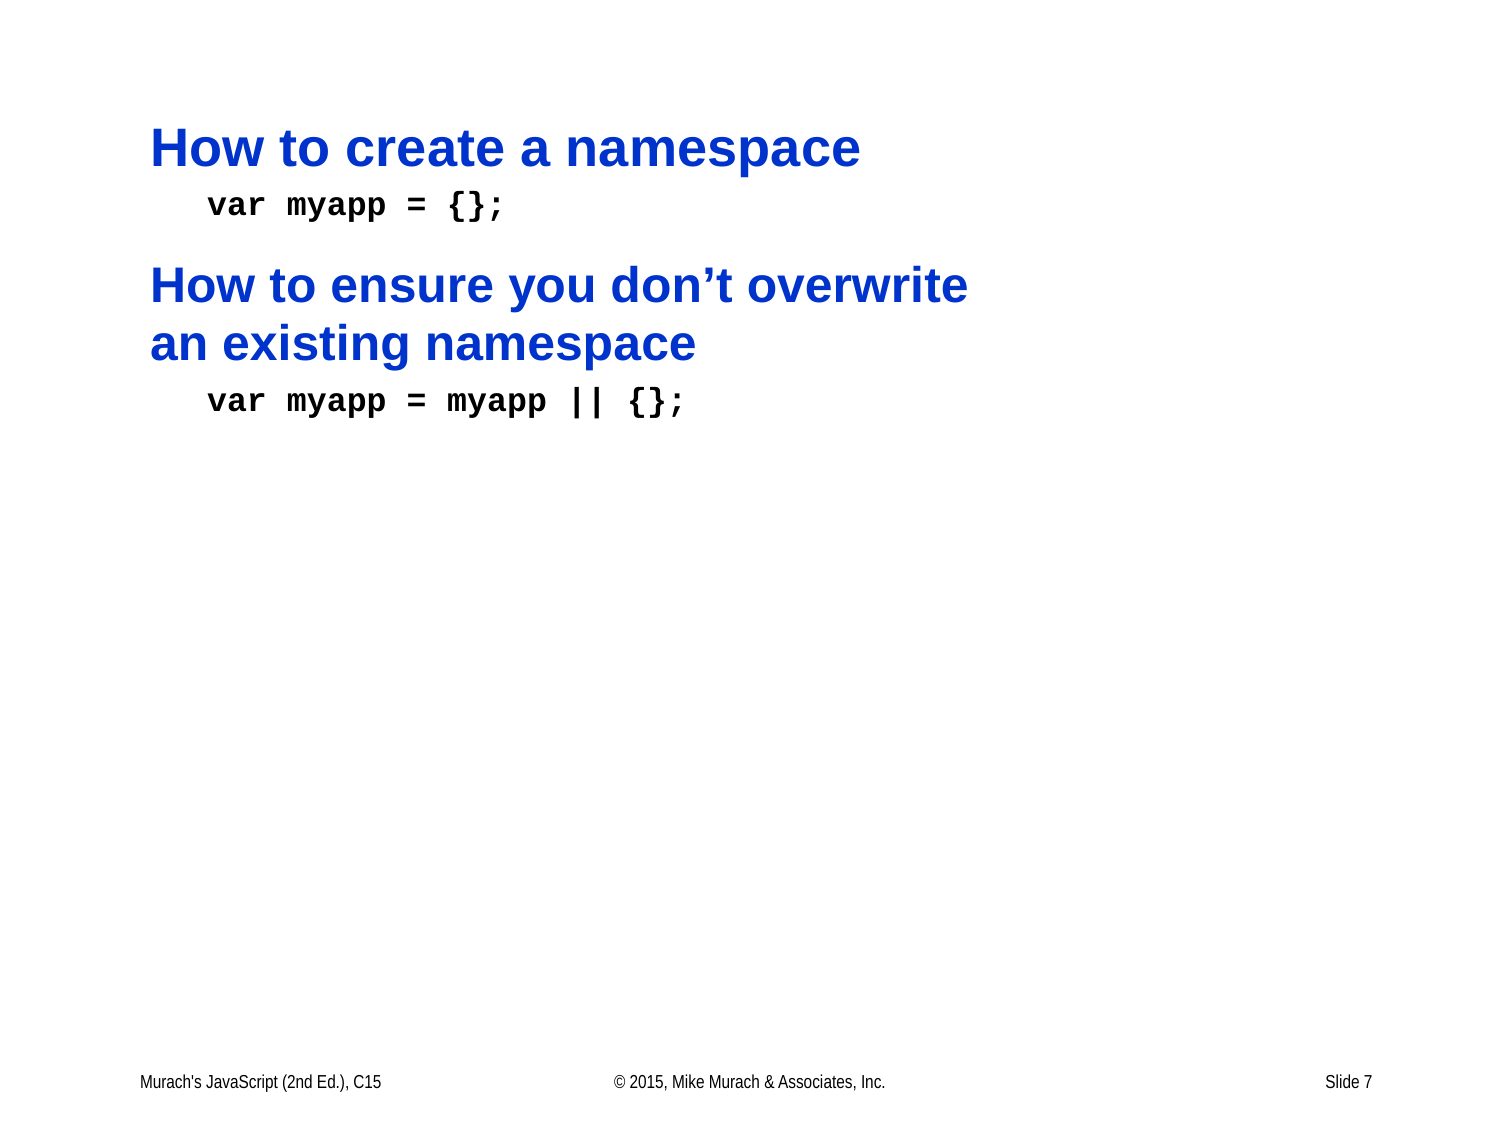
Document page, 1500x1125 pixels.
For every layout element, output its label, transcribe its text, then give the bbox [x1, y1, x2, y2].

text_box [149, 187, 1348, 424]
slide_number Slide 7 [1074, 1025, 1388, 1100]
footer © 2015, Mike Murach & Associates, Inc. [474, 1025, 1025, 1100]
slide_number Murach's JavaScript (2nd Ed.), C15 [125, 1025, 450, 1100]
title How to create a namespace [150, 112, 1350, 179]
